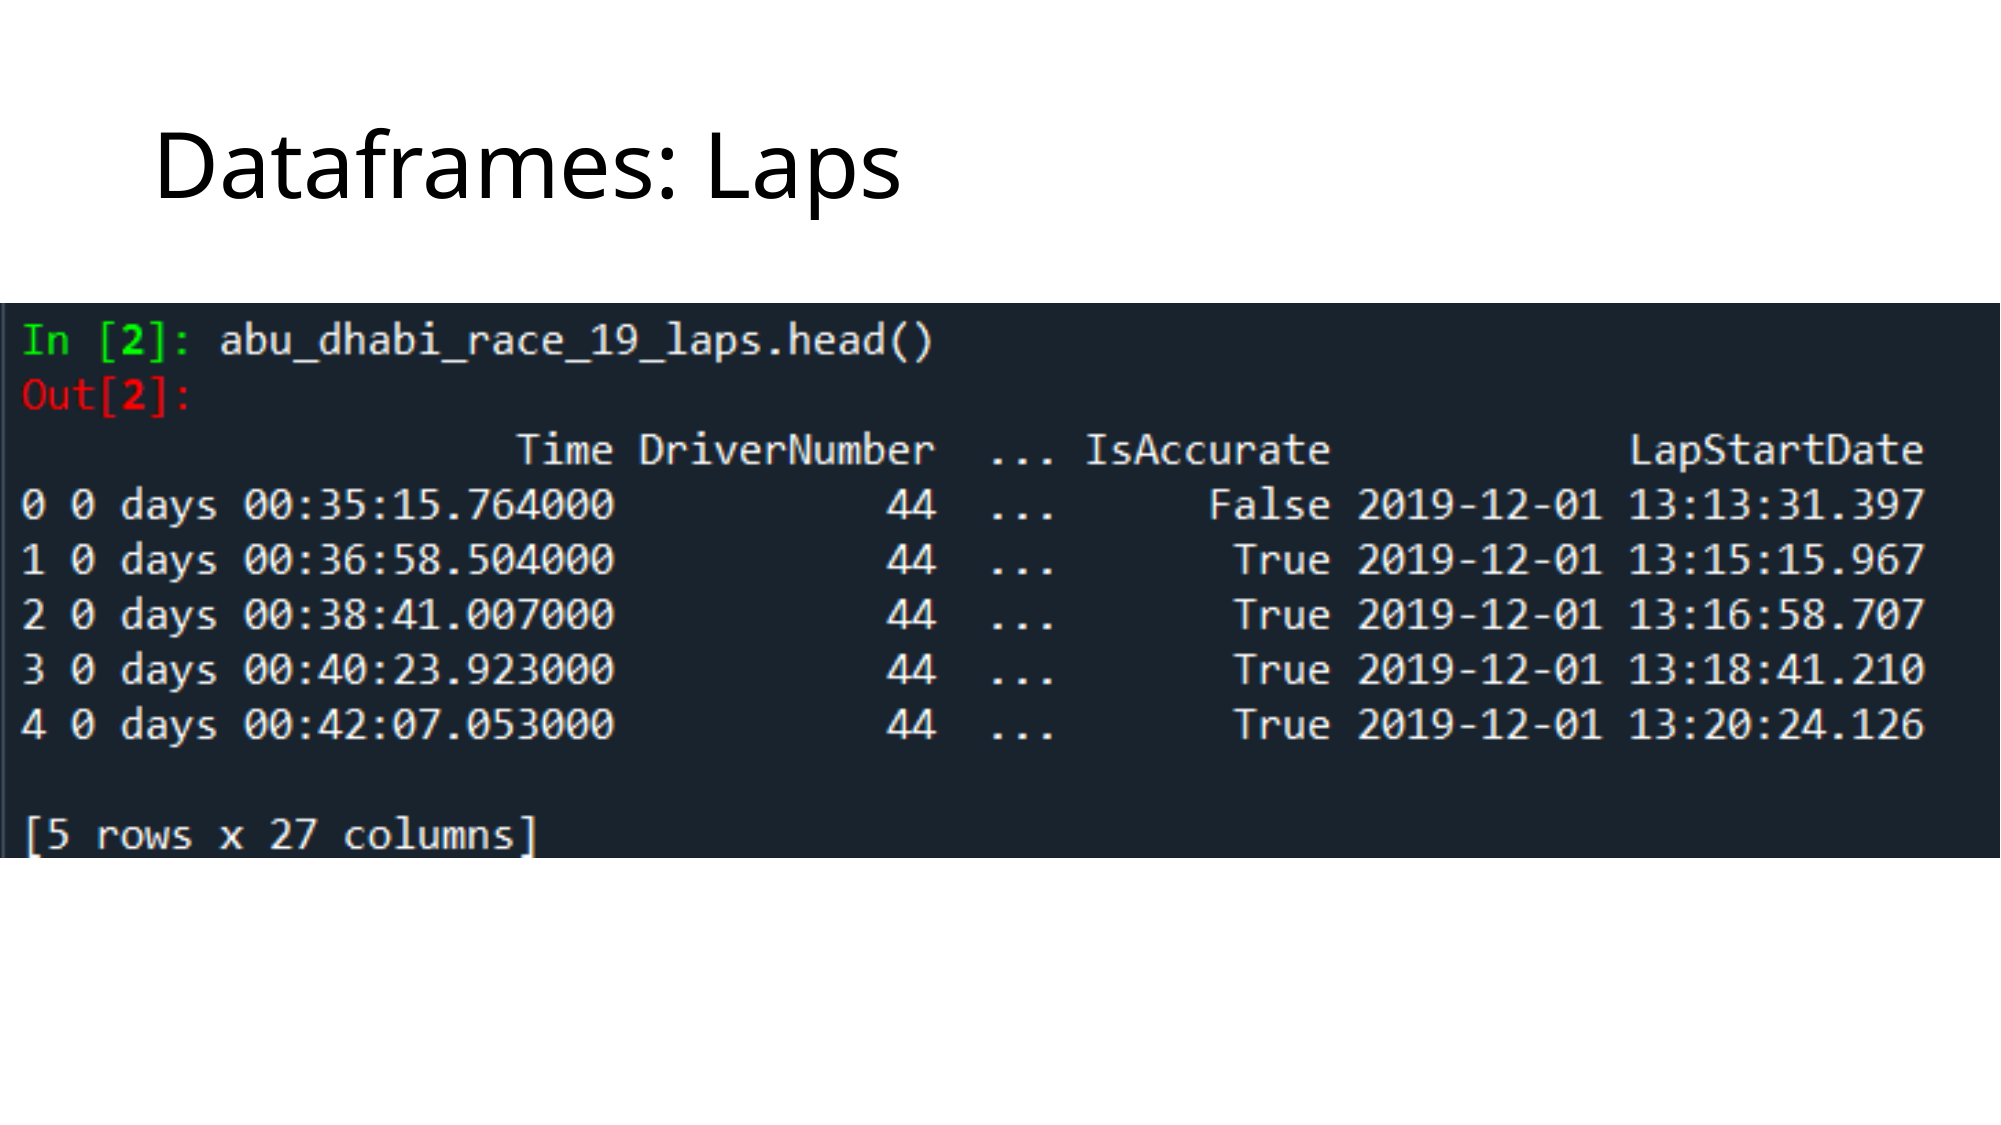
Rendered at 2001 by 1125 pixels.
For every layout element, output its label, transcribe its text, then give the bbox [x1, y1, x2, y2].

picture [0, 303, 2000, 859]
title Dataframes: Laps [137, 59, 1863, 278]
